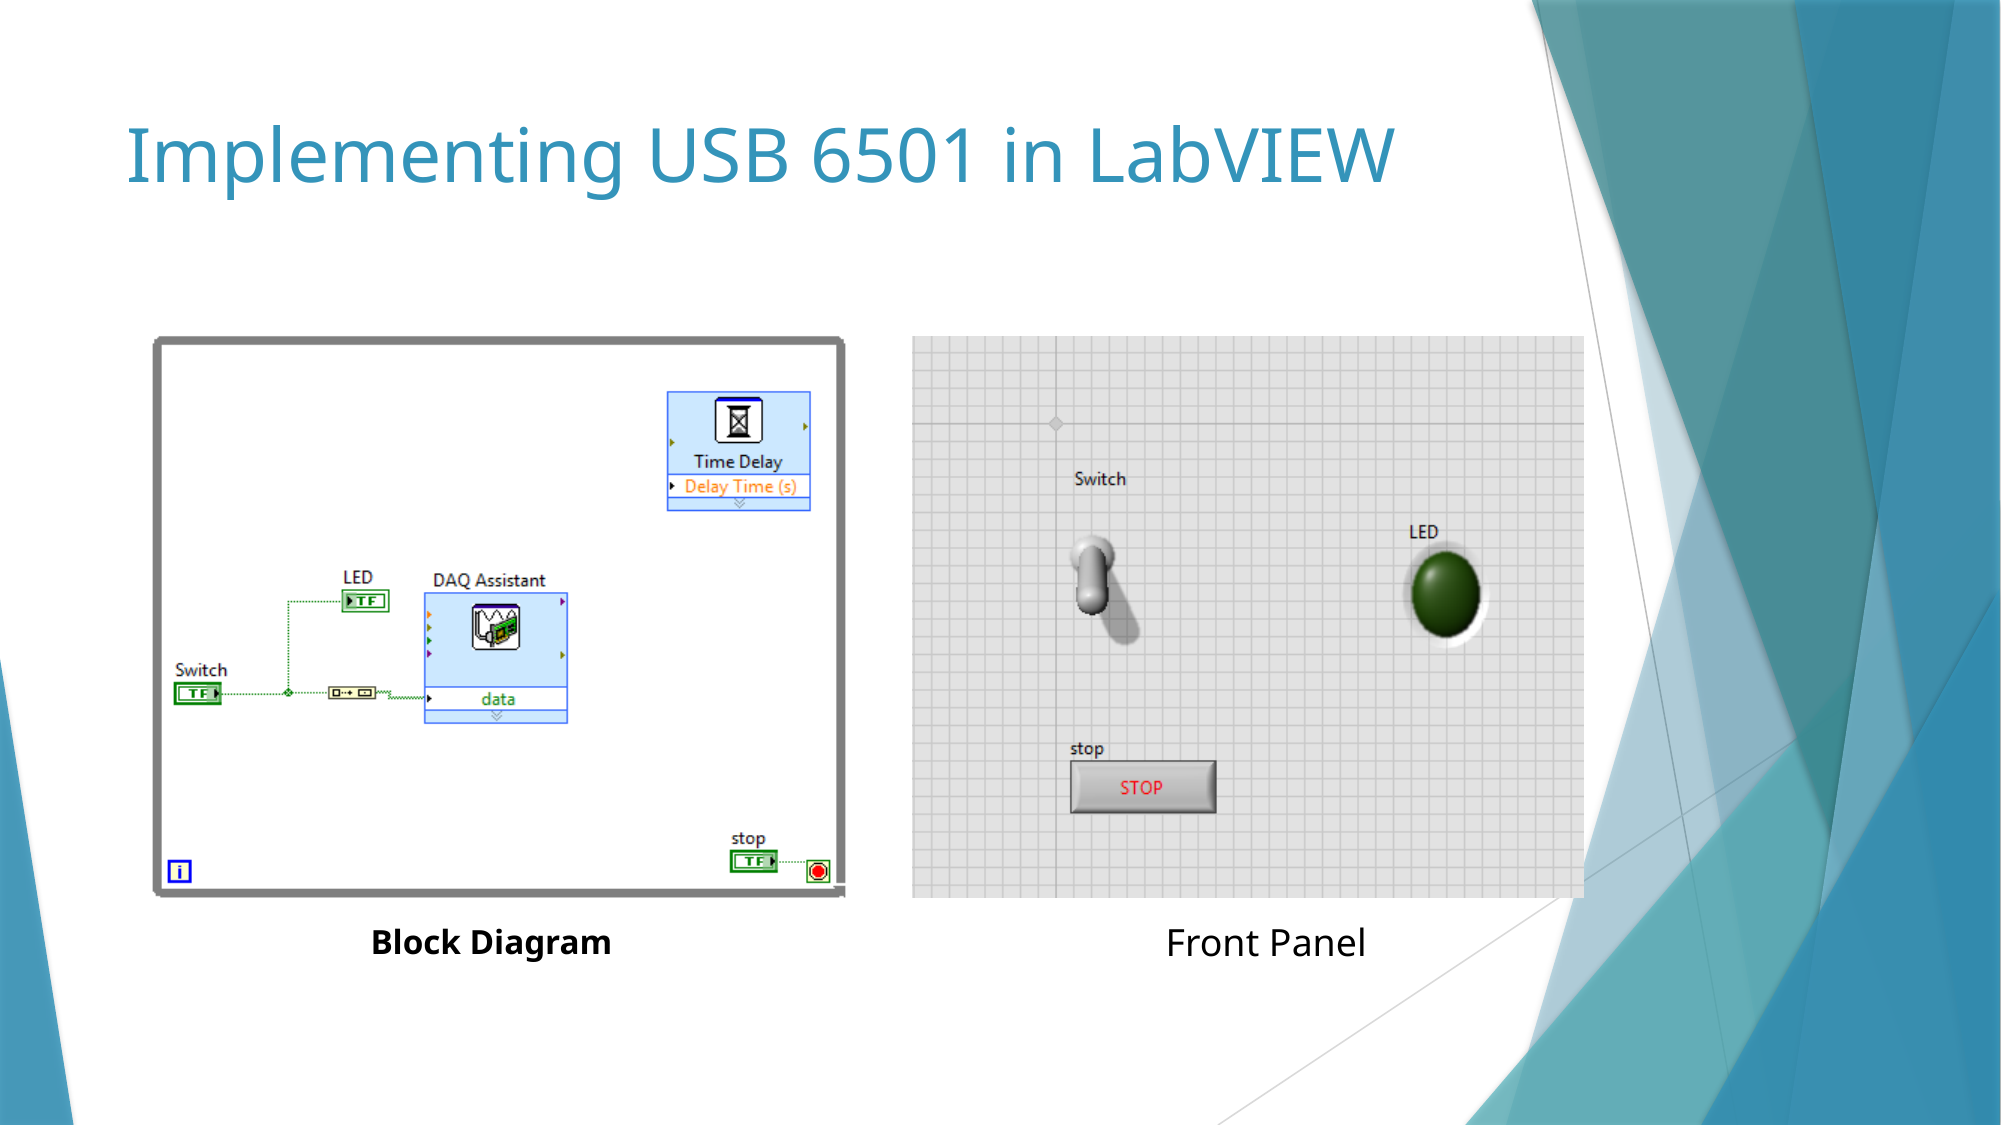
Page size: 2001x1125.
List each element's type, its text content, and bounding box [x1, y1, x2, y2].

text_box Front Panel [1142, 911, 1391, 972]
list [110, 280, 914, 971]
picture [912, 335, 1585, 899]
title Implementing USB 6501 in LabVIEW [111, 99, 1522, 210]
